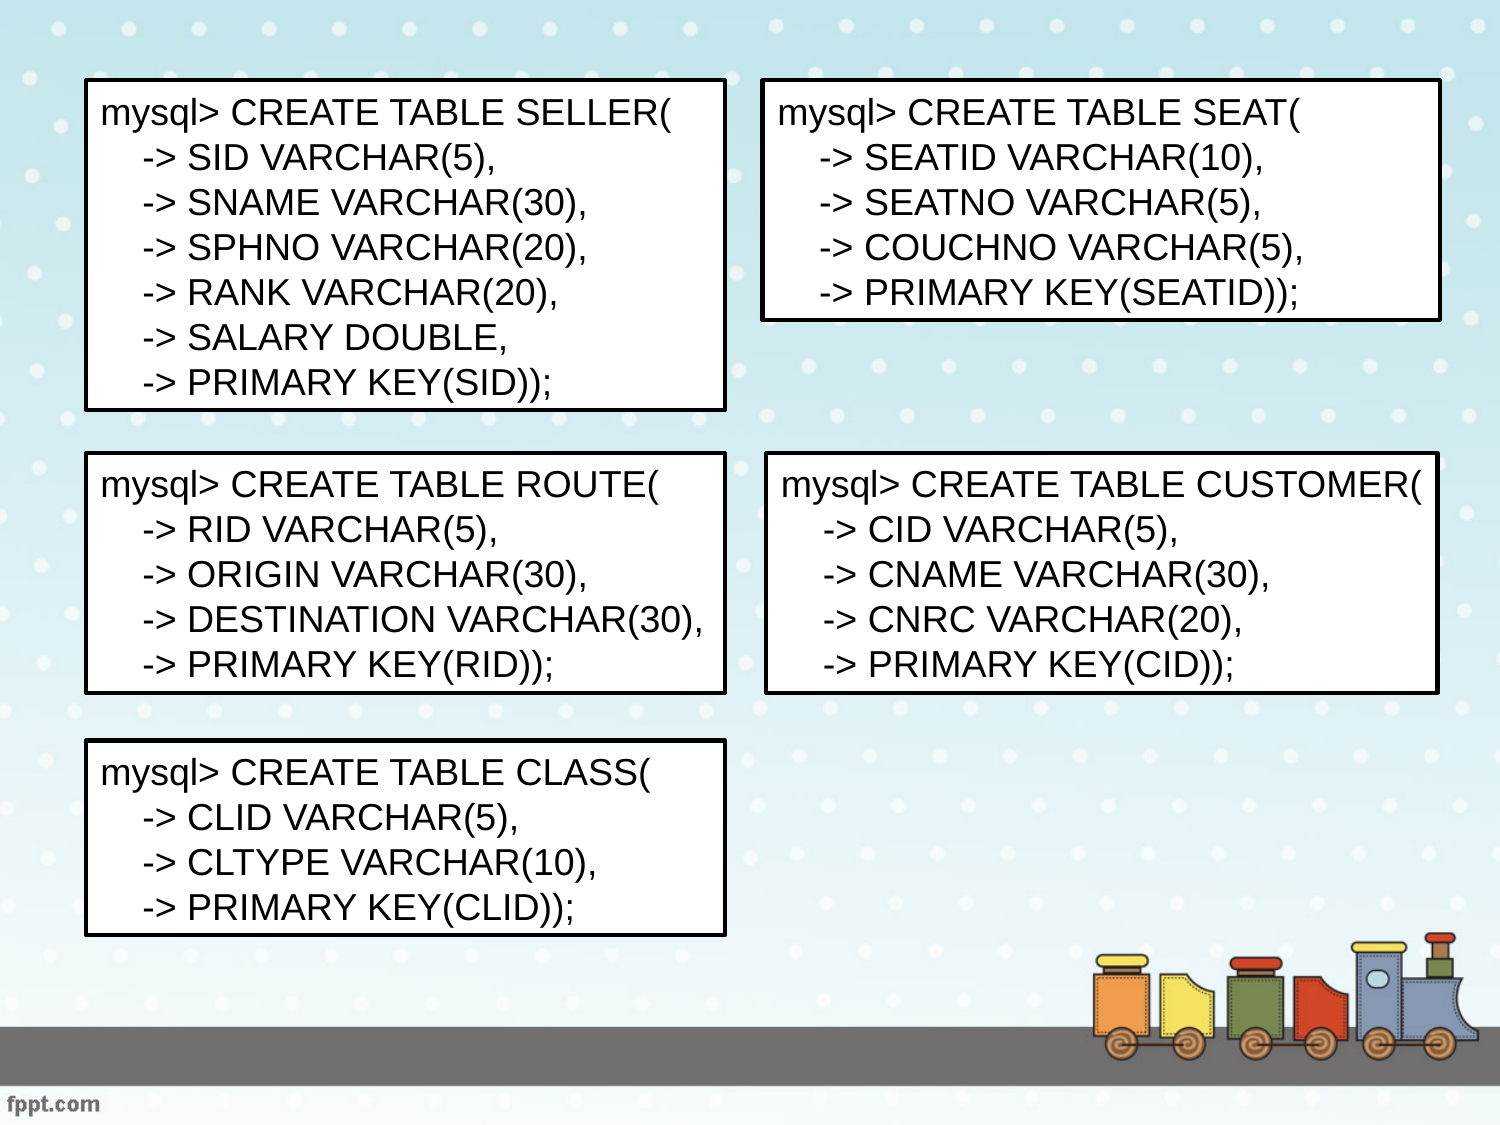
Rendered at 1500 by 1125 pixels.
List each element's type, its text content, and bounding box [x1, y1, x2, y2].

text_box mysql> CREATE TABLE ROUTE( -> RID VARCHAR(5), -> ORIGIN VARCHAR(30), -> DESTINATION VARCHAR(30), -> PRIMARY KEY(RID)); [84, 451, 727, 695]
picture [0, 0, 1500, 1125]
text_box mysql> CREATE TABLE CLASS( -> CLID VARCHAR(5), -> CLTYPE VARCHAR(10), -> PRIMARY KEY(CLID)); [84, 738, 727, 937]
text_box mysql> CREATE TABLE SEAT( -> SEATID VARCHAR(10), -> SEATNO VARCHAR(5), -> COUCHNO VARCHAR(5), -> PRIMARY KEY(SEATID)); [760, 78, 1442, 322]
text_box mysql> CREATE TABLE CUSTOMER( -> CID VARCHAR(5), -> CNAME VARCHAR(30), -> CNRC VARCHAR(20), -> PRIMARY KEY(CID)); [764, 451, 1440, 695]
text_box mysql> CREATE TABLE SELLER( -> SID VARCHAR(5), -> SNAME VARCHAR(30), -> SPHNO VARCHAR(20), -> RANK VARCHAR(20), -> SALARY DOUBLE, -> PRIMARY KEY(SID)); [84, 78, 727, 412]
